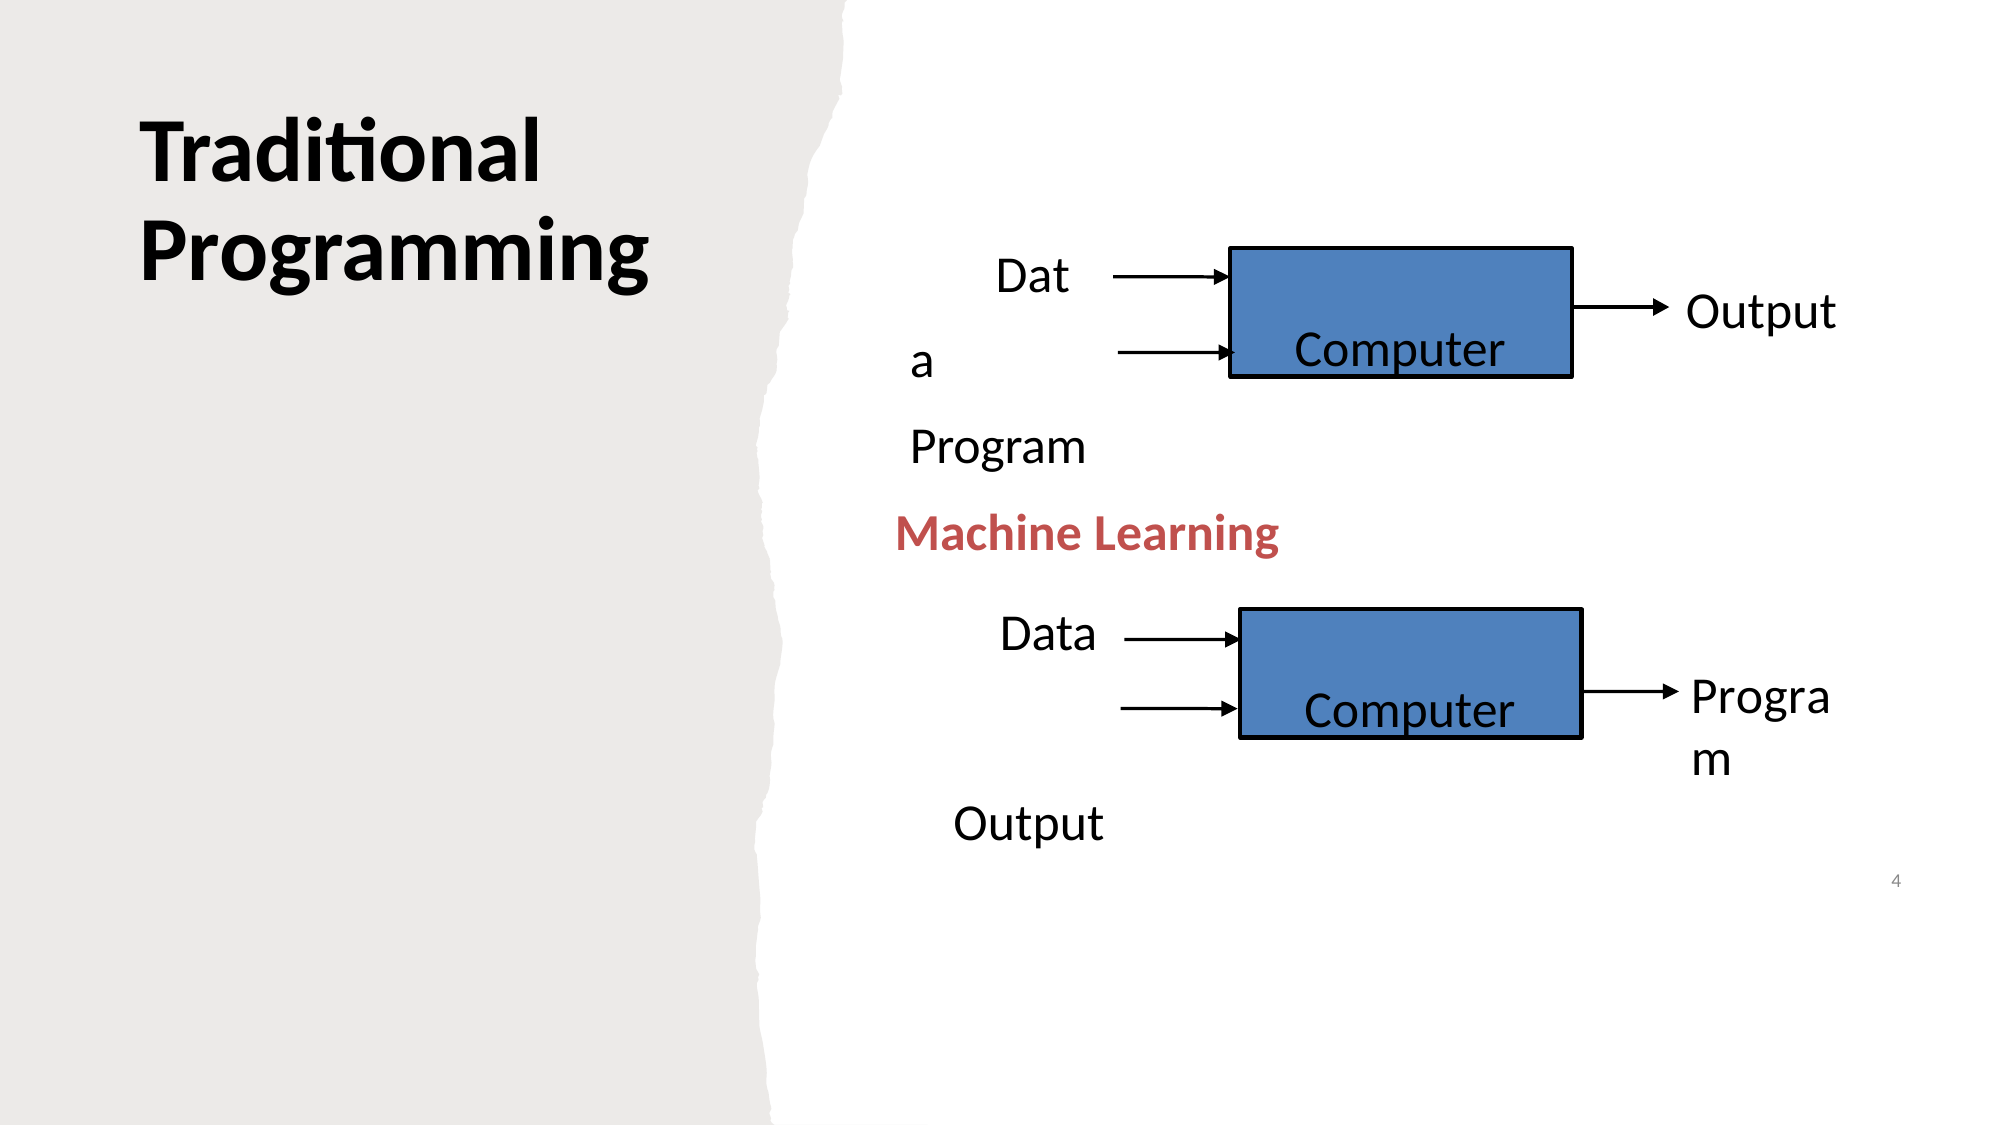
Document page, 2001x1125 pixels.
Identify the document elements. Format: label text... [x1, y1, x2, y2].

text_box [1120, 700, 1238, 717]
text_box [1124, 631, 1242, 648]
text_box Output [1684, 274, 1840, 339]
text_box [1581, 683, 1679, 700]
title Traditional Programming [137, 99, 751, 319]
text_box 4 [1889, 865, 1903, 892]
text_box Computer [1230, 248, 1572, 377]
text_box Program [1689, 659, 1873, 786]
text_box Data Program [908, 215, 1096, 474]
text_box [1113, 268, 1231, 286]
text_box Computer [1240, 609, 1582, 738]
text_box [1117, 344, 1235, 361]
text_box [1571, 298, 1670, 316]
text_box [0, 0, 930, 1125]
text_box Machine Learning [893, 496, 1282, 561]
text_box [757, 0, 2000, 1125]
text_box Data Output [951, 562, 1107, 851]
